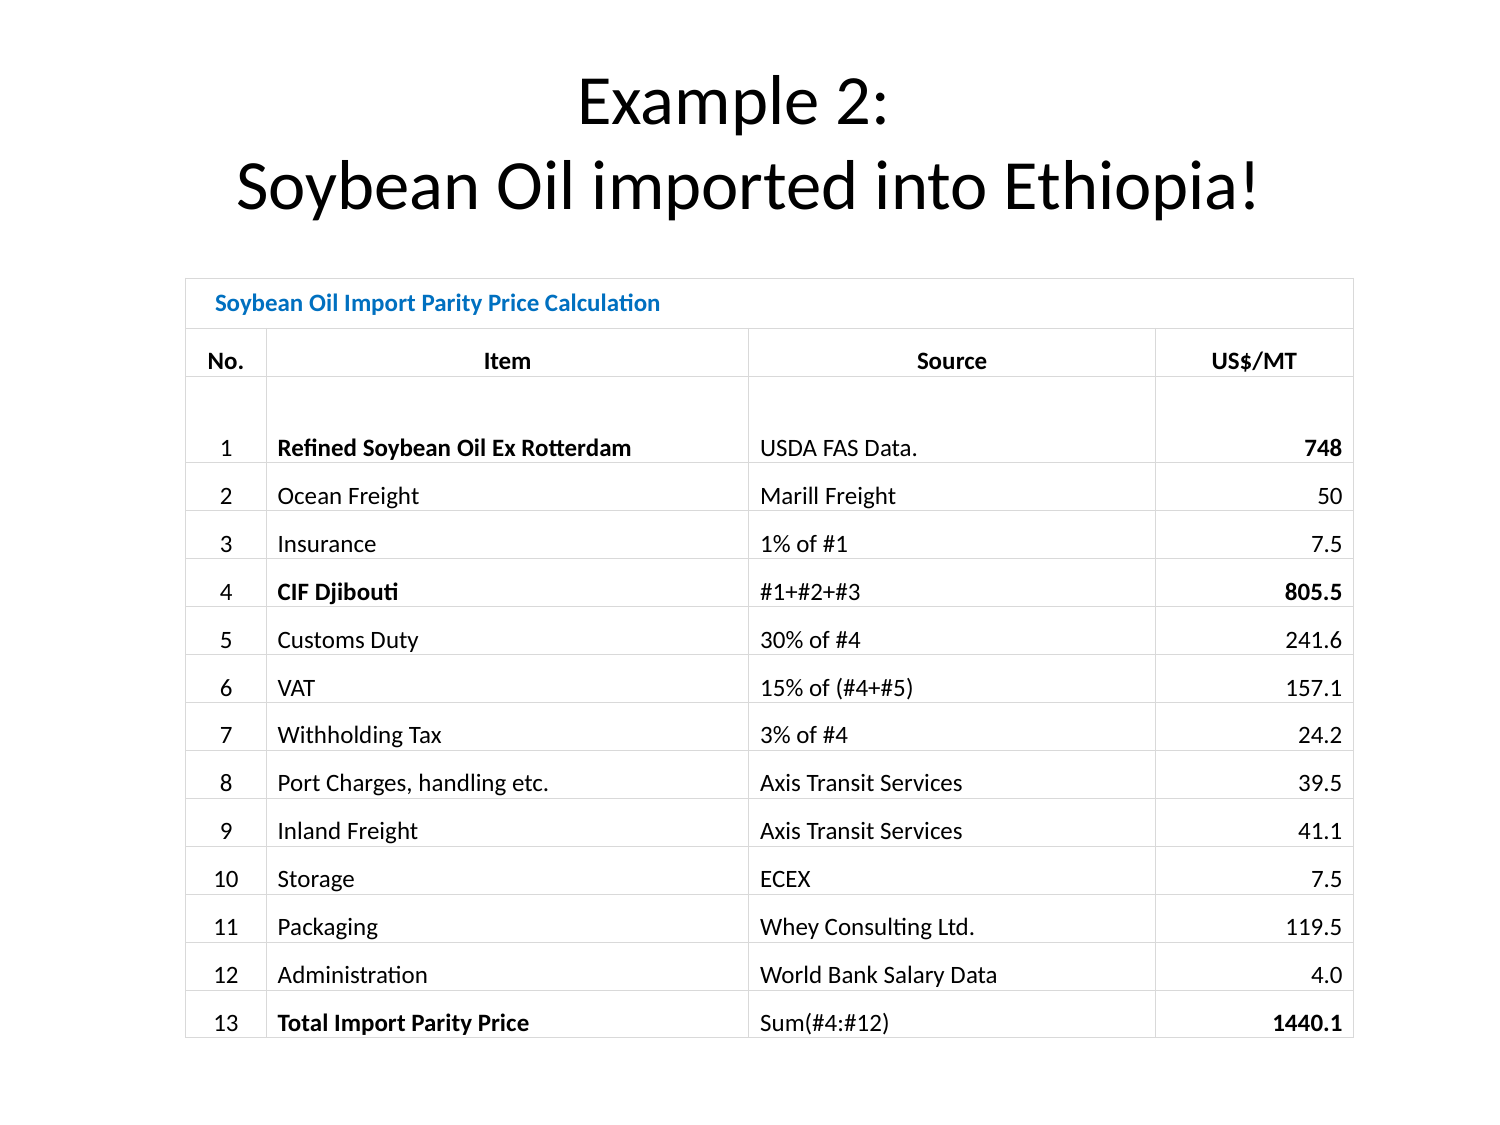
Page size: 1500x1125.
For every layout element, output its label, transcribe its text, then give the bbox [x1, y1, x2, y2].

table_cell 11 [186, 895, 266, 942]
table_cell 4.0 [1156, 943, 1353, 990]
table_cell #1+#2+#3 [749, 559, 1155, 606]
table_cell 7.5 [1156, 511, 1353, 558]
table_cell 241.6 [1156, 607, 1353, 654]
table_cell Axis Transit Services [749, 751, 1155, 798]
table_cell 15% of (#4+#5) [749, 655, 1155, 702]
table_cell 1 [186, 377, 266, 462]
table_cell 7 [186, 703, 266, 750]
table_cell 39.5 [1156, 751, 1353, 798]
title Example 2: Soybean Oil imported into Ethiopia! [75, 45, 1425, 233]
table_cell 6 [186, 655, 266, 702]
table_cell 748 [1156, 377, 1353, 462]
table_cell 24.2 [1156, 703, 1353, 750]
table_cell 119.5 [1156, 895, 1353, 942]
table_cell Item [267, 329, 748, 376]
table_cell 41.1 [1156, 799, 1353, 846]
table_cell CIF Djibouti [267, 559, 748, 606]
table_cell 7.5 [1156, 847, 1353, 894]
table_cell 1% of #1 [749, 511, 1155, 558]
table_cell Customs Duty [267, 607, 748, 654]
table_cell Administration [267, 943, 748, 990]
table_cell 4 [186, 559, 266, 606]
table_cell Refined Soybean Oil Ex Rotterdam [267, 377, 748, 462]
table_cell 805.5 [1156, 559, 1353, 606]
table_cell 1440.1 [1156, 991, 1353, 1037]
table_cell 13 [186, 991, 266, 1037]
table_cell Inland Freight [267, 799, 748, 846]
table_cell 2 [186, 463, 266, 510]
table_cell VAT [267, 655, 748, 702]
table_cell Withholding Tax [267, 703, 748, 750]
table_cell Marill Freight [749, 463, 1155, 510]
table_cell ECEX [749, 847, 1155, 894]
table_cell 3 [186, 511, 266, 558]
table_cell Ocean Freight [267, 463, 748, 510]
table_cell USDA FAS Data. [749, 377, 1155, 462]
table_cell Source [749, 329, 1155, 376]
table_header Soybean Oil Import Parity Price Calculation [186, 279, 1353, 328]
table_cell Whey Consulting Ltd. [749, 895, 1155, 942]
table_cell 30% of #4 [749, 607, 1155, 654]
table_cell 8 [186, 751, 266, 798]
table_cell 9 [186, 799, 266, 846]
table_cell Insurance [267, 511, 748, 558]
table_cell 10 [186, 847, 266, 894]
table_cell 157.1 [1156, 655, 1353, 702]
table_cell Axis Transit Services [749, 799, 1155, 846]
table_cell 50 [1156, 463, 1353, 510]
table_cell 5 [186, 607, 266, 654]
table_cell Sum(#4:#12) [749, 991, 1155, 1037]
table_cell 3% of #4 [749, 703, 1155, 750]
table_cell World Bank Salary Data [749, 943, 1155, 990]
table_cell No. [186, 329, 266, 376]
table_cell Storage [267, 847, 748, 894]
table_cell 12 [186, 943, 266, 990]
table_cell Port Charges, handling etc. [267, 751, 748, 798]
table_cell US$/MT [1156, 329, 1353, 376]
table_cell Total Import Parity Price [267, 991, 748, 1037]
table_cell Packaging [267, 895, 748, 942]
